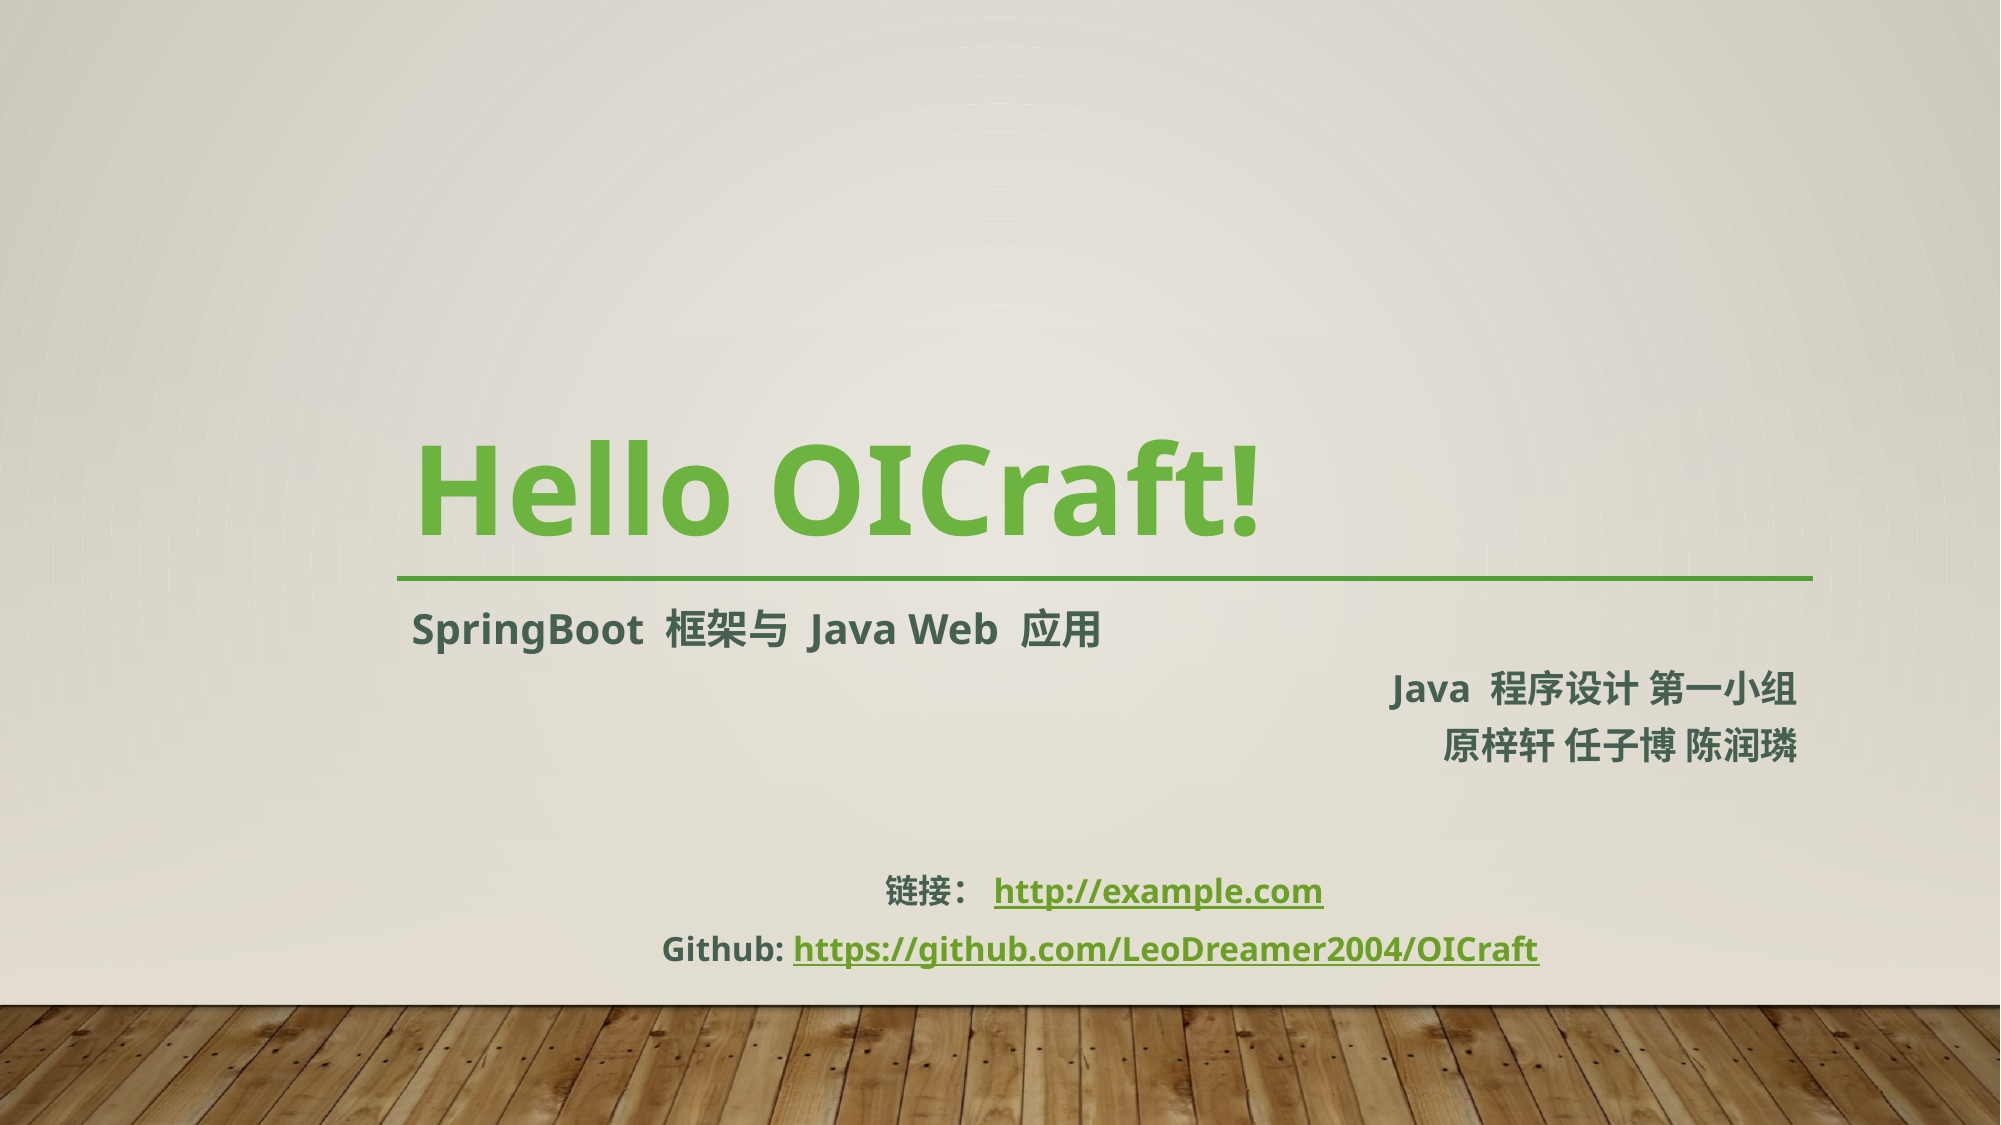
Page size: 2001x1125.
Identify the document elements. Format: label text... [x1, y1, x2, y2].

title Hello OICraft! [396, 350, 1814, 563]
subtitle SpringBoot 框架与 Java Web 应用 Java 程序设计 第一小组 原梓轩 任子博 陈润璘 [396, 597, 1814, 797]
text_box 链接：http://example.com Github: https://github.com/LeoDreamer2004/OICraft [396, 860, 1814, 995]
picture [0, 1005, 2000, 1125]
